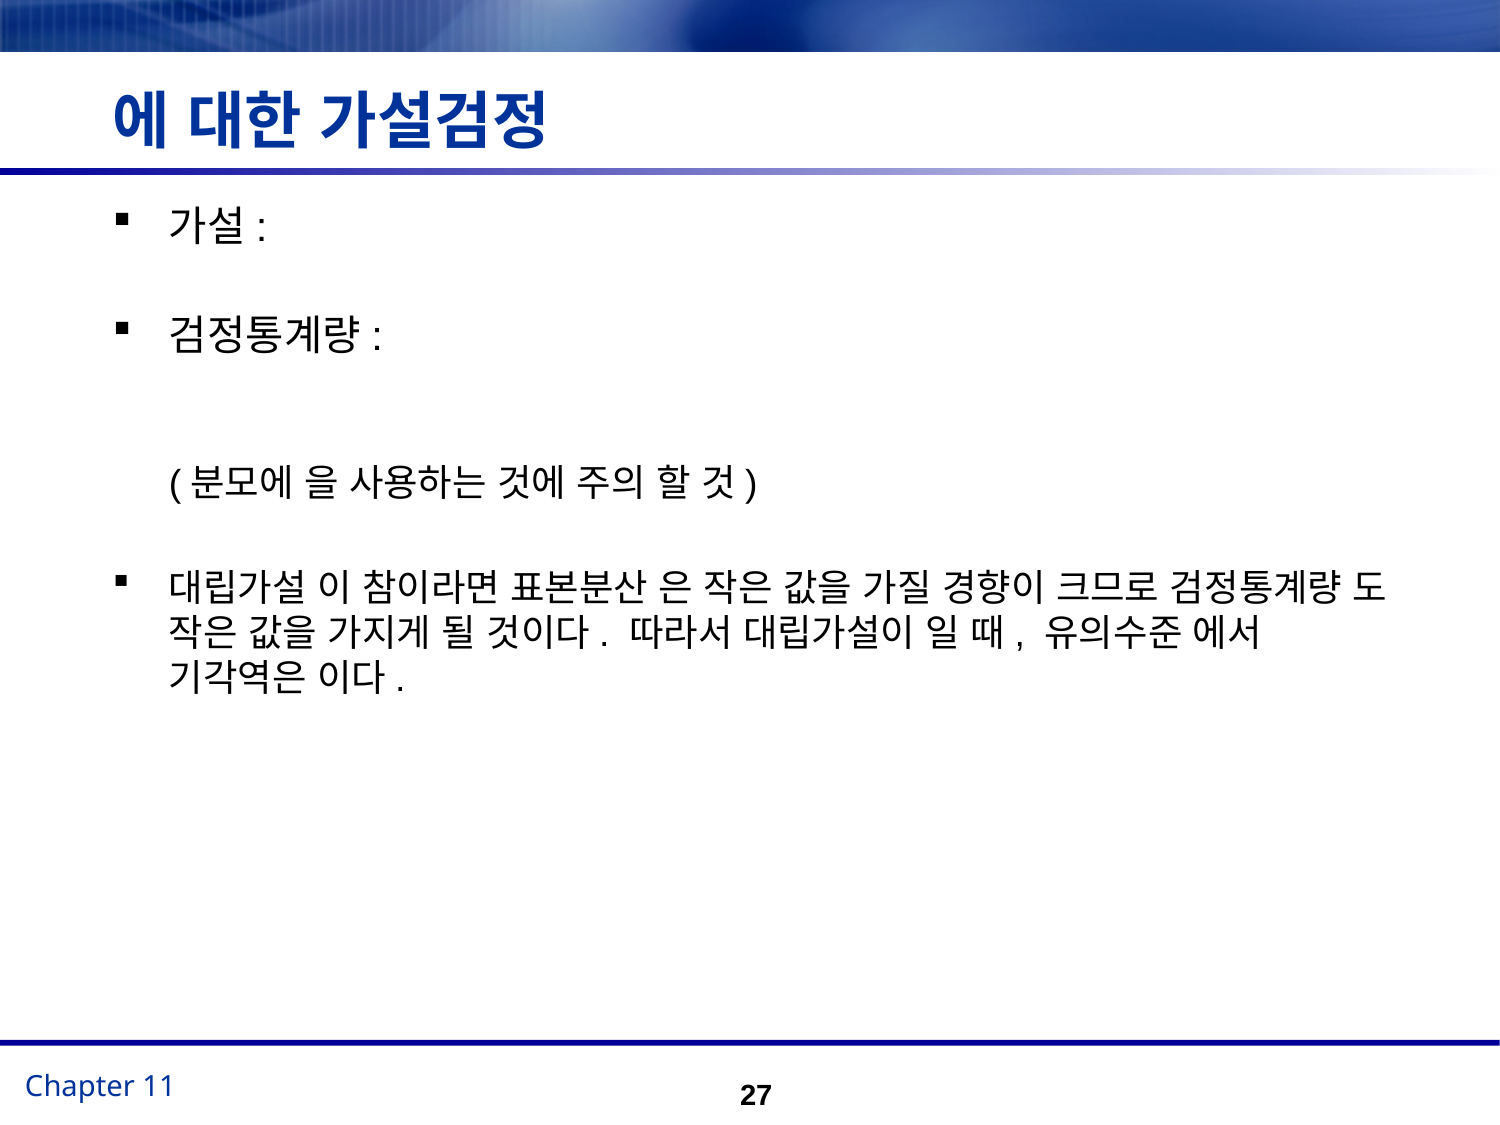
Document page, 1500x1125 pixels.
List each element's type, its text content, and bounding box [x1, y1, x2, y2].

picture [0, 0, 1500, 52]
slide_number 27 [699, 1062, 788, 1125]
